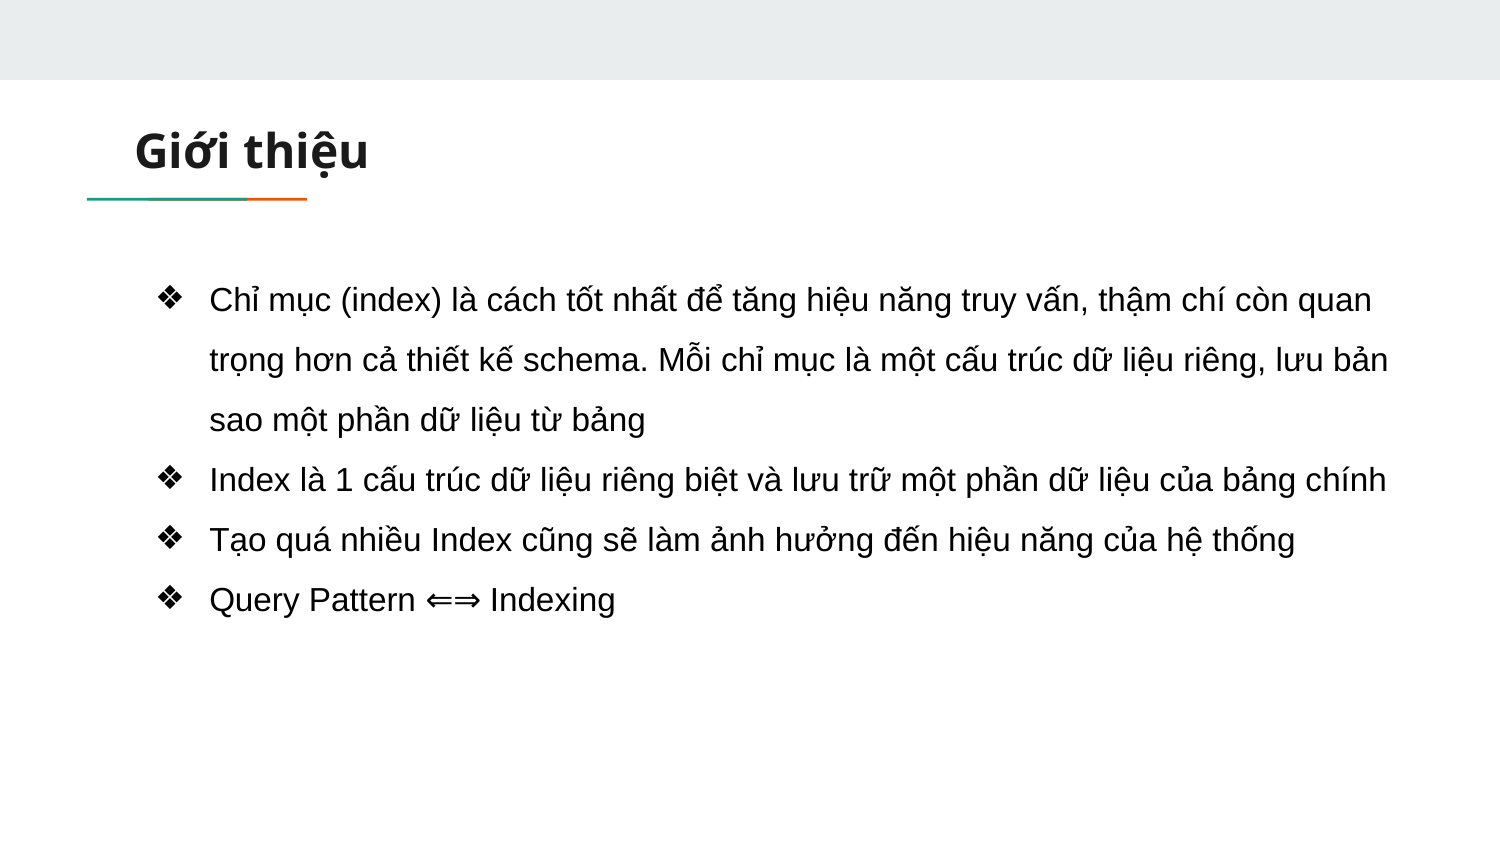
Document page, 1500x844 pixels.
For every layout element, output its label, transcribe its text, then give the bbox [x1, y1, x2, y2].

title Giới thiệu [119, 105, 1381, 194]
list Chỉ mục (index) là cách tốt nhất để tăng hiệu năng truy vấn, thậm chí còn quan trọng hơn cả thiết kế schema. Mỗi chỉ mục là một cấu trúc dữ liệu riêng, lưu bản sao một phần dữ liệu từ bảng Index là 1 cấu trúc dữ liệu riêng biệt và lưu trữ một phần dữ liệu của bảng chính Tạo quá nhiều Index cũng sẽ làm ảnh hưởng đến hiệu năng của hệ thống Query Pattern ⇐⇒ Indexing [119, 243, 1411, 844]
